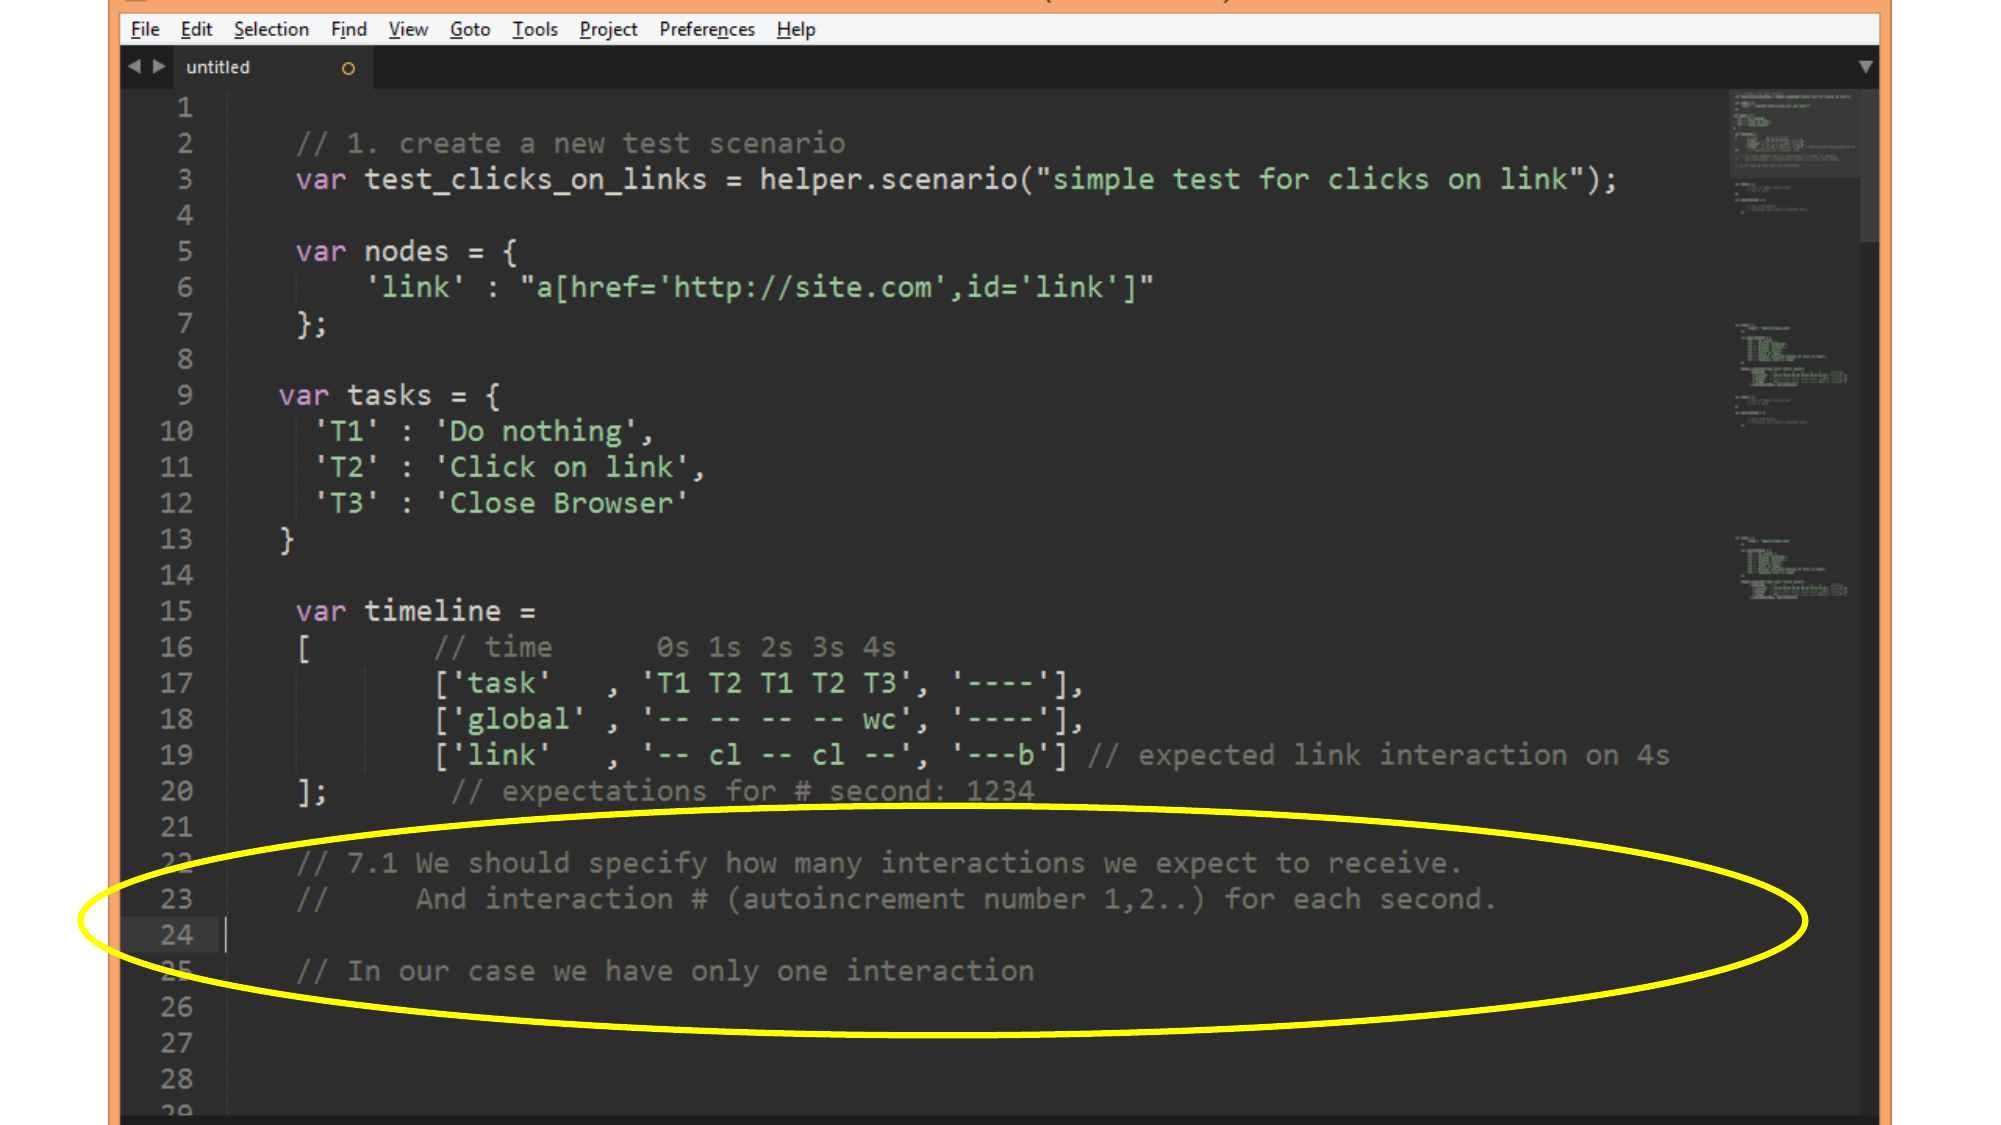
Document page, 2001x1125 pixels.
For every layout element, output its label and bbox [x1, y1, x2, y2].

picture [108, 0, 1892, 1125]
text_box [79, 890, 108, 951]
